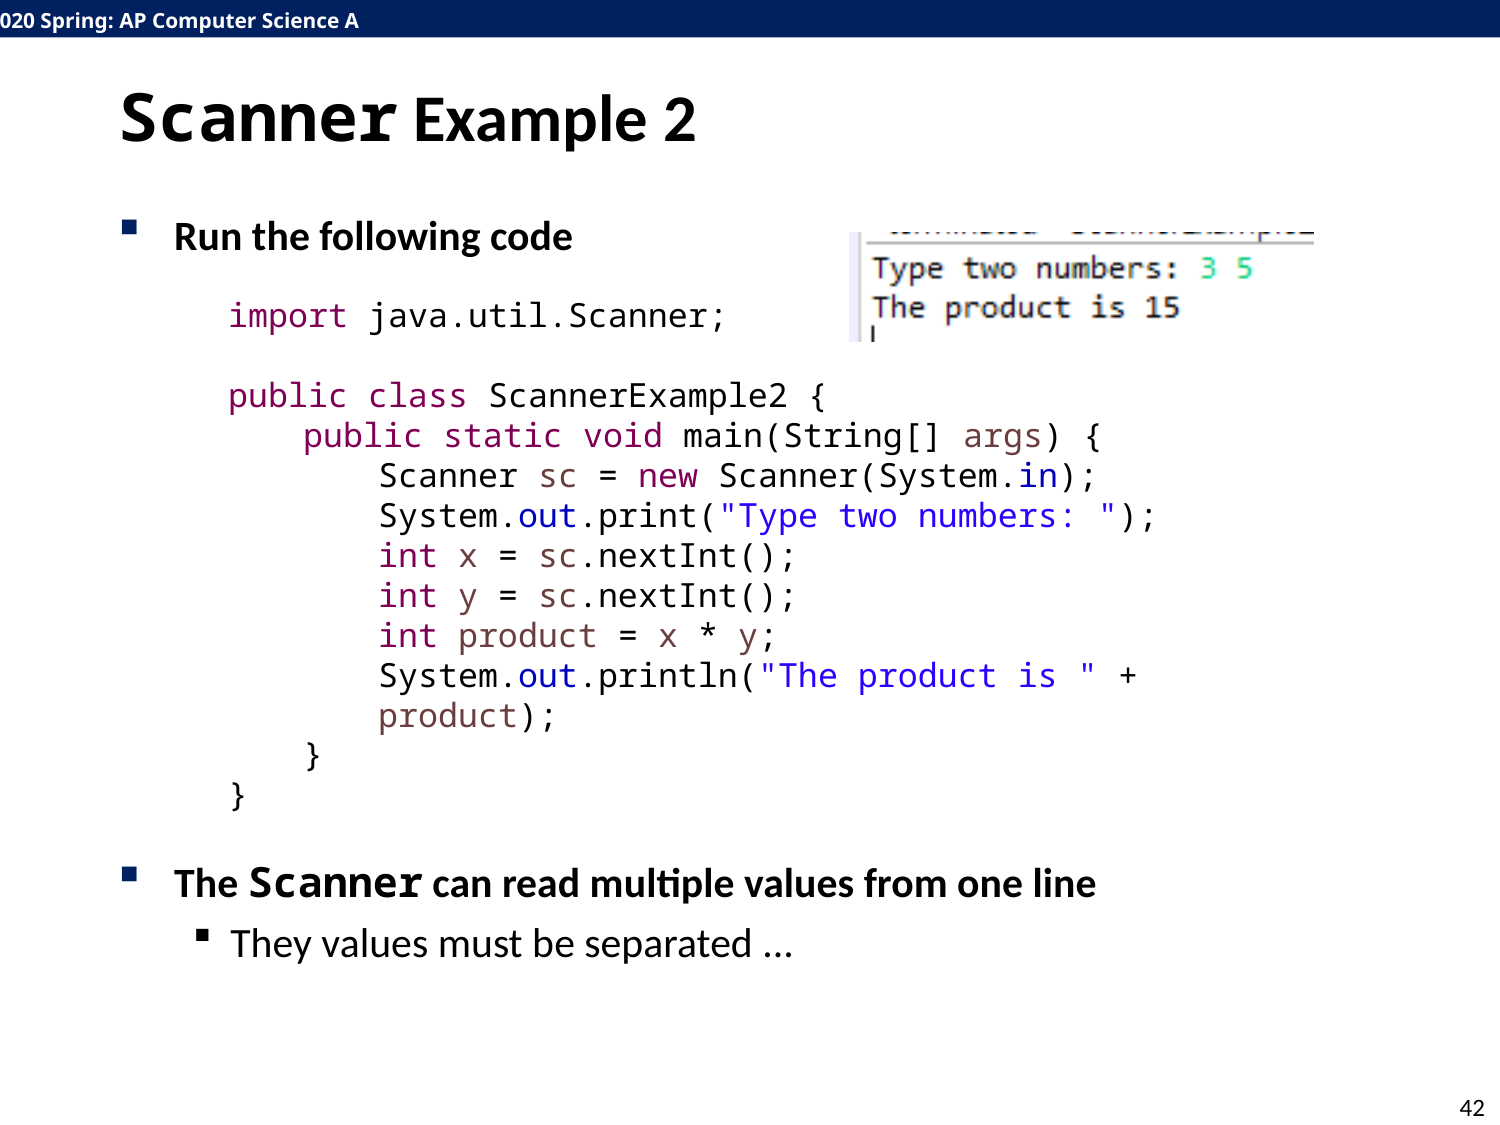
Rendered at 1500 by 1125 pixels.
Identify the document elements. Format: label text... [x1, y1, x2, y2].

list Run the following code The Scanner can read multiple values from one line They values must be separated ... [103, 191, 1397, 1066]
title Scanner Example 2 [103, 59, 1397, 170]
text_box import java.util.Scanner; public class ScannerExample2 { public static void main(String[] args) { Scanner sc = new Scanner(System.in); System.out.print("Type two numbers: "); int x = sc.nextInt(); int y = sc.nextInt(); int product = x * y; System.out.println("The product is " + product); } } [213, 287, 1287, 821]
slide_number 42 [1405, 1087, 1500, 1125]
picture [849, 232, 1314, 342]
